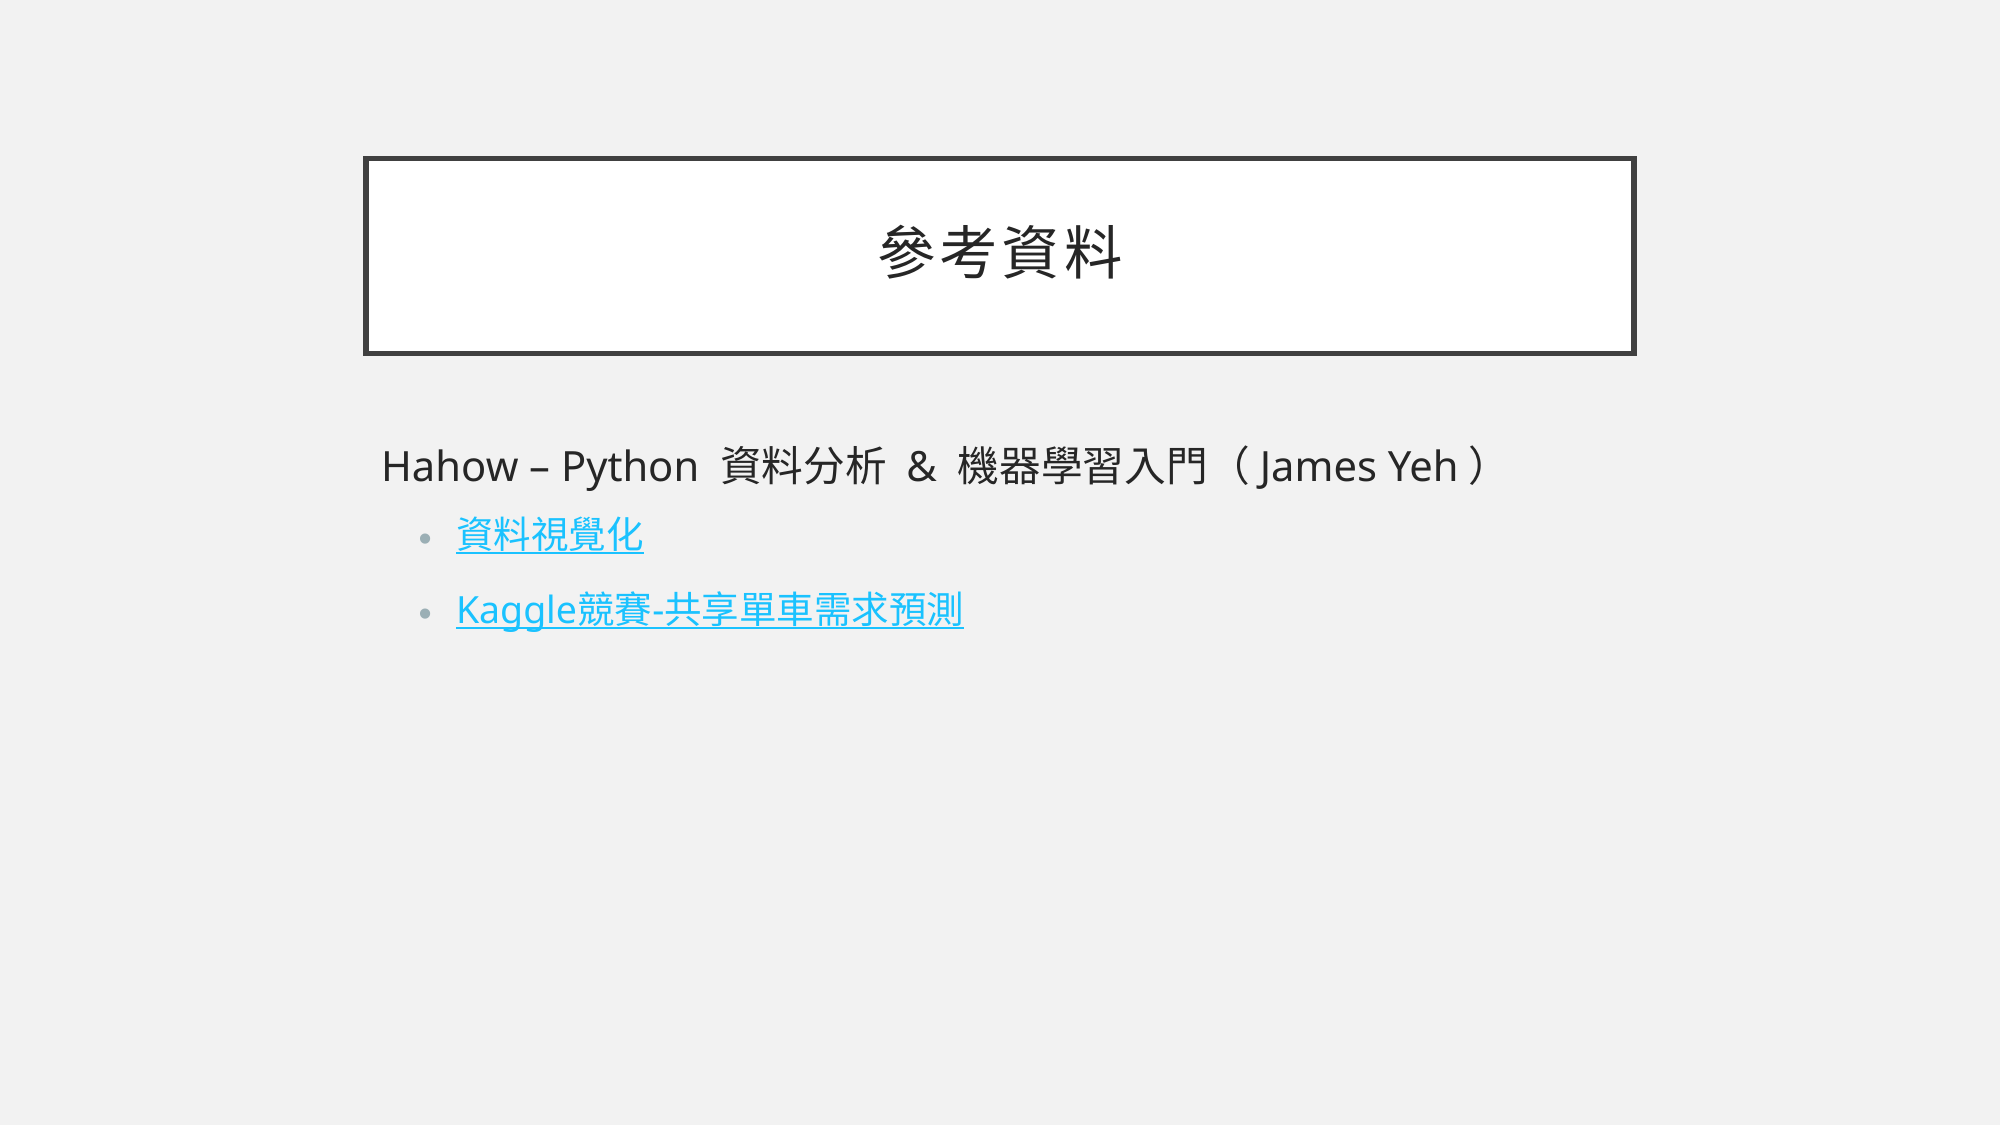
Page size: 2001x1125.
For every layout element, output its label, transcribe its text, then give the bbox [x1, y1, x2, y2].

list Hahow – Python 資料分析 & 機器學習入門（James Yeh） 資料視覺化 Kaggle競賽-共享單車需求預測 [366, 432, 1634, 942]
title 參考資料 [363, 156, 1637, 356]
